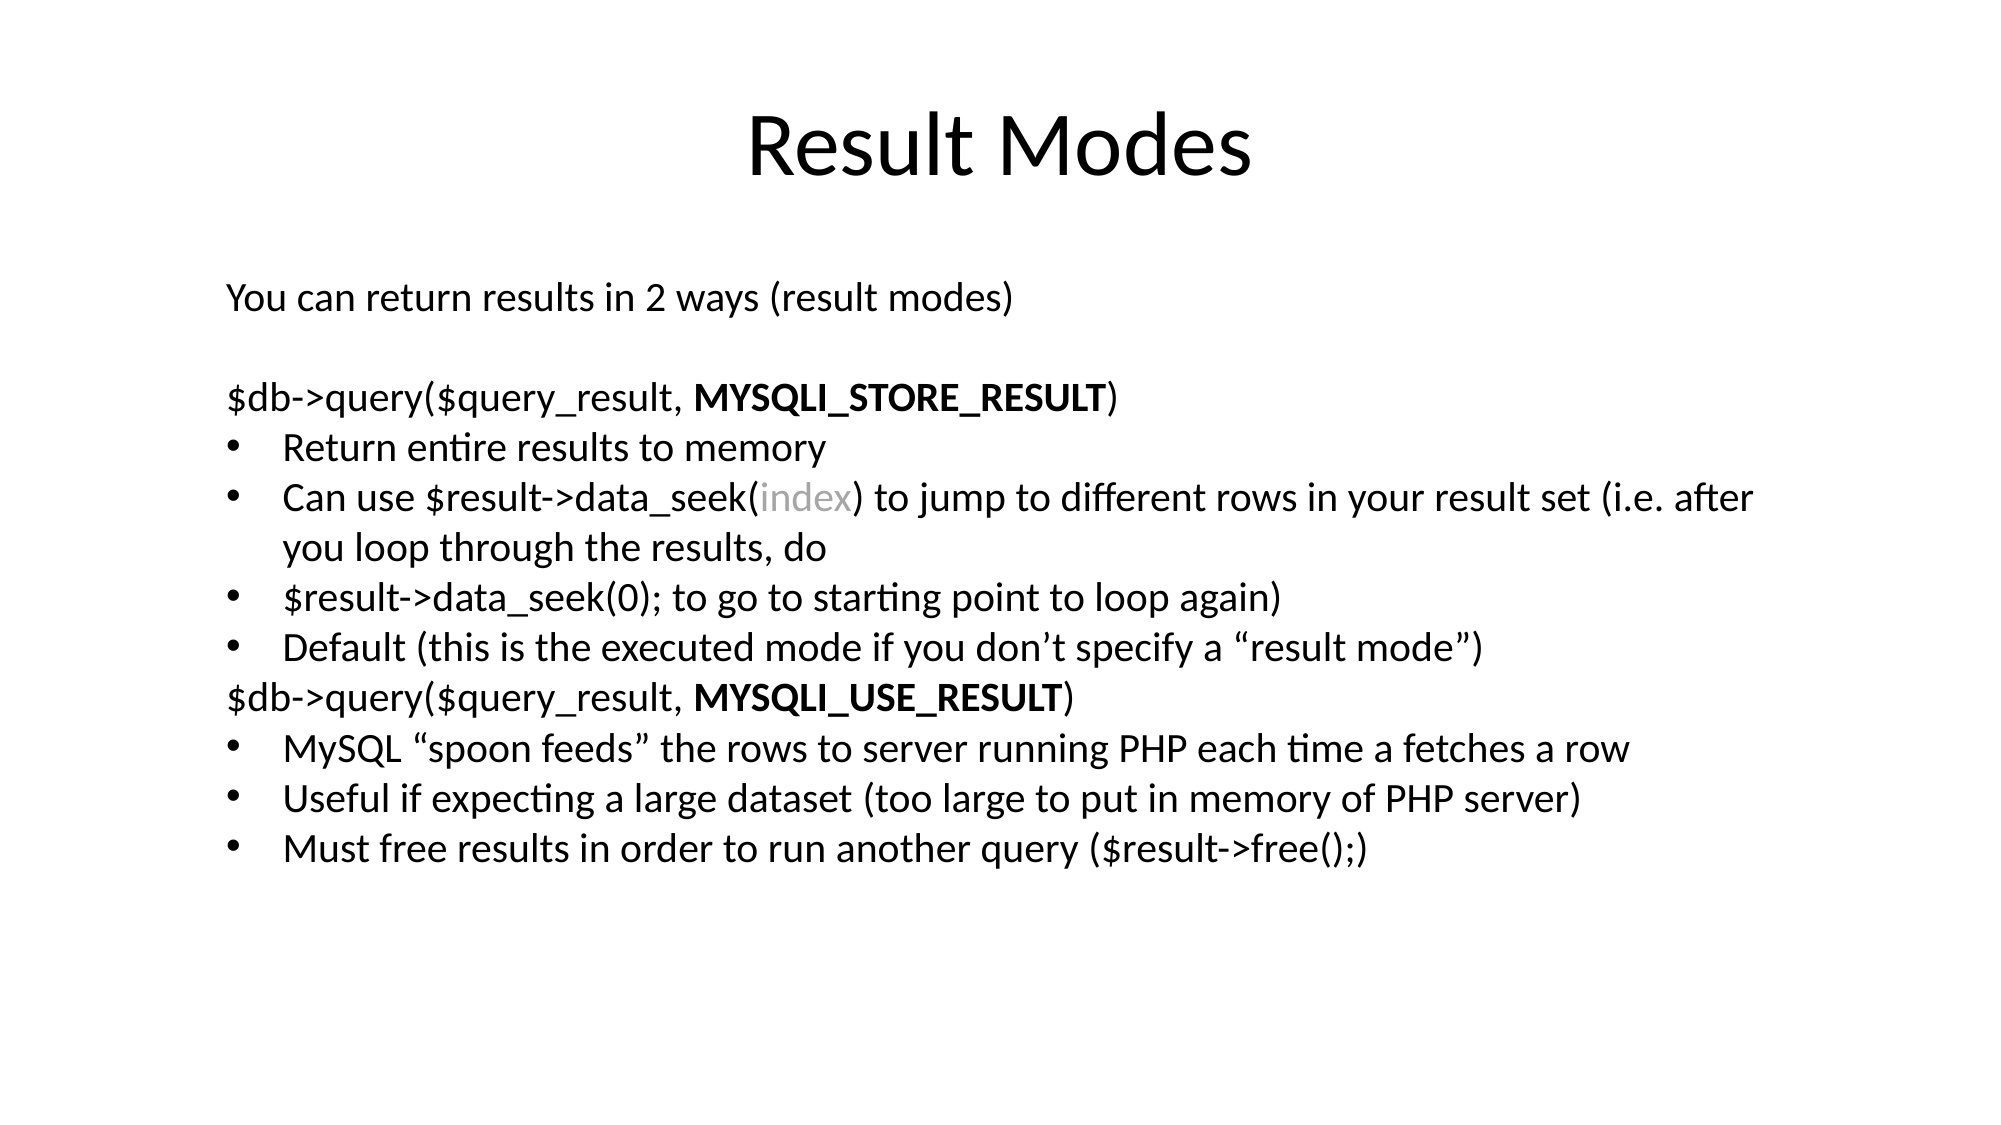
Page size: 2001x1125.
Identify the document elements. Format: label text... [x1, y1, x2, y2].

text_box Result Modes [324, 45, 1675, 233]
text_box You can return results in 2 ways (result modes) $db->query($query_result, MYSQLI_STORE_RESULT) Return entire results to memory Can use $result->data_seek(index) to jump to different rows in your result set (i.e. after you loop through the results, do $result->data_seek(0); to go to starting point to loop again) Default (this is the executed mode if you don’t specify a “result mode”) $db->query($query_result, MYSQLI_USE_RESULT) MySQL “spoon feeds” the rows to server running PHP each time a fetches a row Useful if expecting a large dataset (too large to put in memory of PHP server) Must free results in order to run another query ($result->free();) [211, 262, 1827, 1006]
